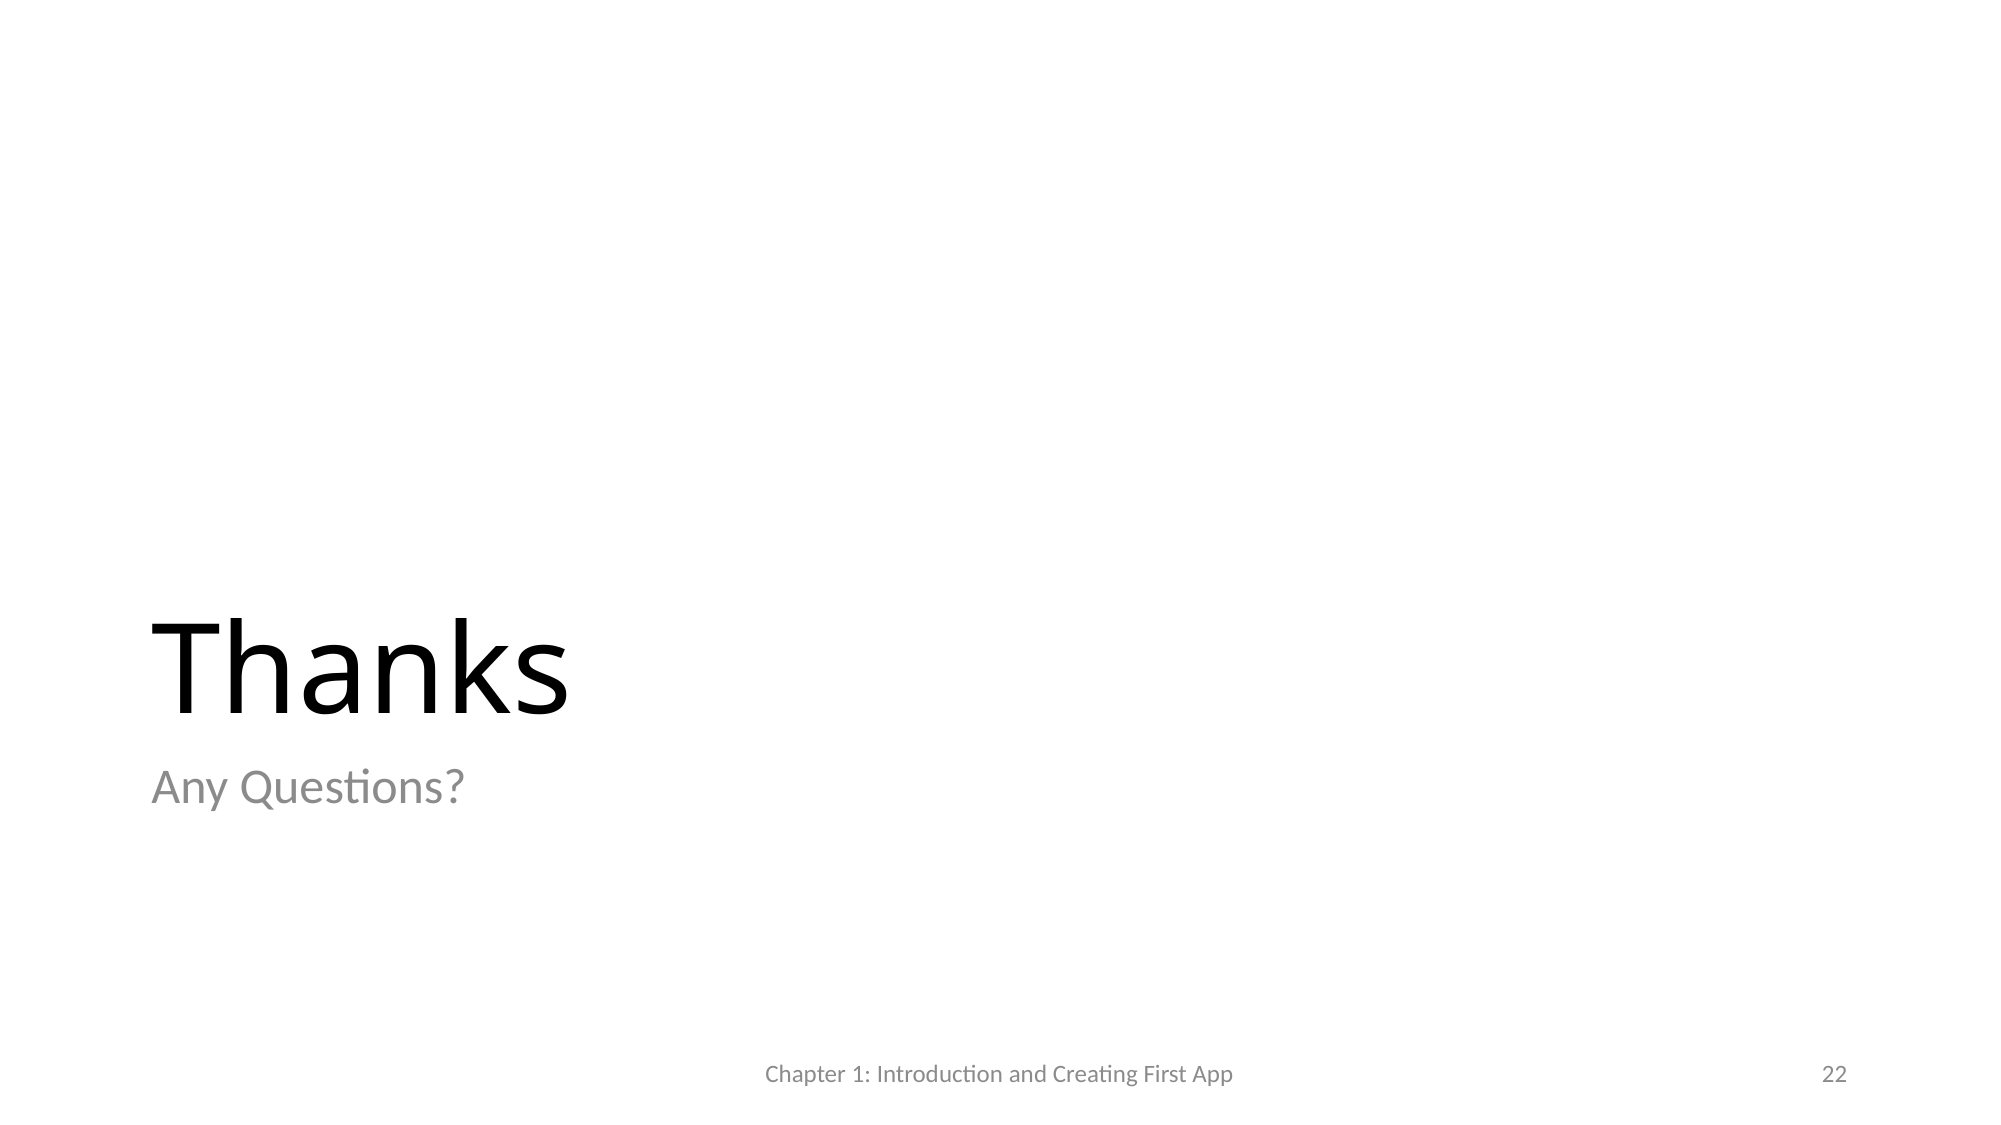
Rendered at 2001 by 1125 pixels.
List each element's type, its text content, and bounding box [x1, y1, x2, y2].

slide_number 22 [1412, 1042, 1863, 1103]
title Thanks [136, 280, 1862, 749]
list Any Questions? [136, 752, 1862, 999]
footer Chapter 1: Introduction and Creating First App [662, 1042, 1338, 1103]
